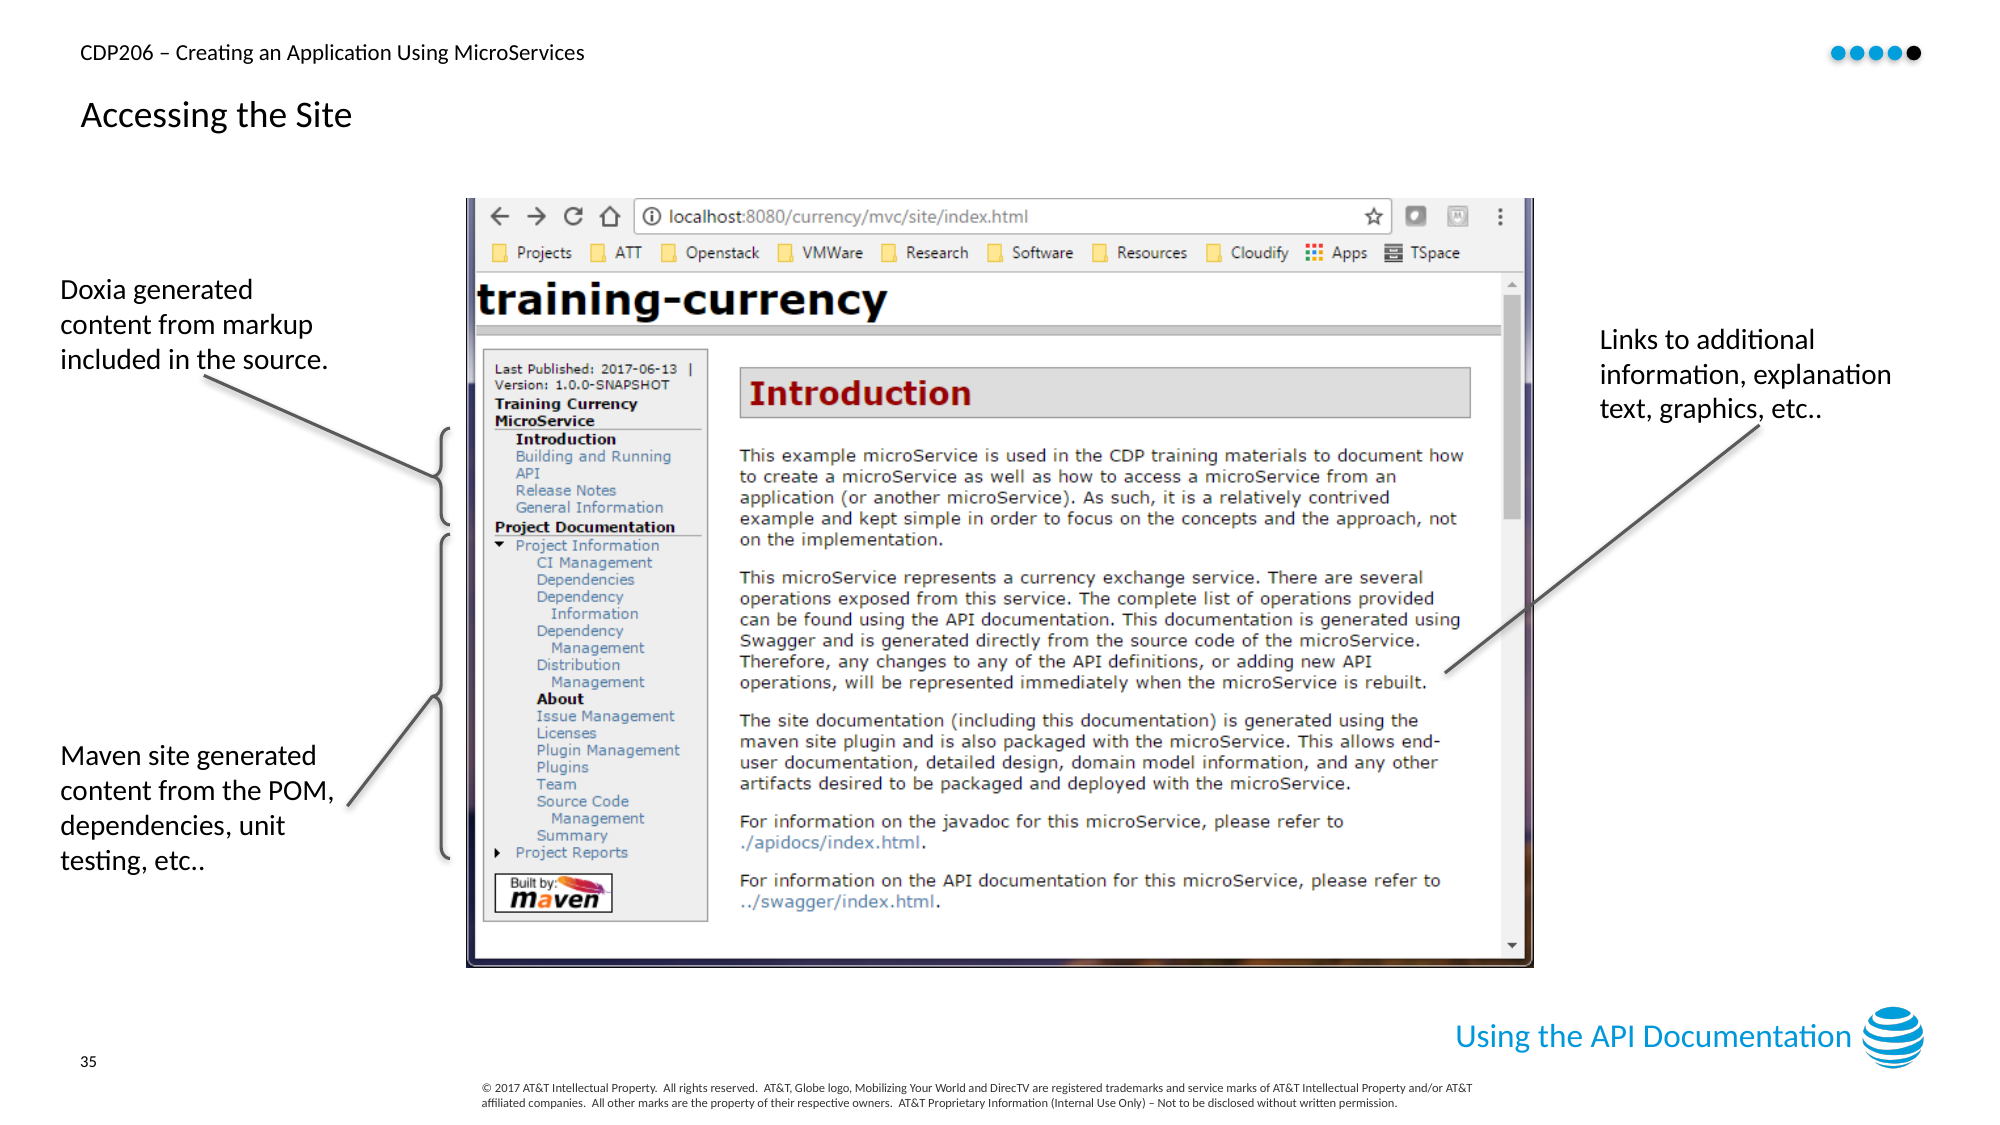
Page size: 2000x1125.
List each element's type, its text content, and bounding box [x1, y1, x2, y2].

text_box Links to additional information, explanation text, graphics, etc.. [1599, 319, 1920, 425]
text_box [433, 532, 451, 861]
text_box [1849, 44, 1866, 62]
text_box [1444, 425, 1760, 674]
title Accessing the Site [80, 85, 1920, 142]
text_box [1887, 44, 1904, 62]
text_box [1830, 44, 1847, 62]
picture [466, 198, 1534, 968]
text_box Maven site generated content from the POM, dependencies, unit testing, etc.. [60, 736, 348, 877]
slide_number 35 [80, 1049, 129, 1087]
text_box [437, 426, 451, 528]
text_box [347, 696, 433, 808]
text_box Using the API Documentation [1440, 1006, 1868, 1062]
text_box [1868, 44, 1885, 62]
text_box [1906, 44, 1922, 62]
text_box Doxia generated content from markup included in the source. [60, 270, 348, 376]
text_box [203, 376, 433, 477]
